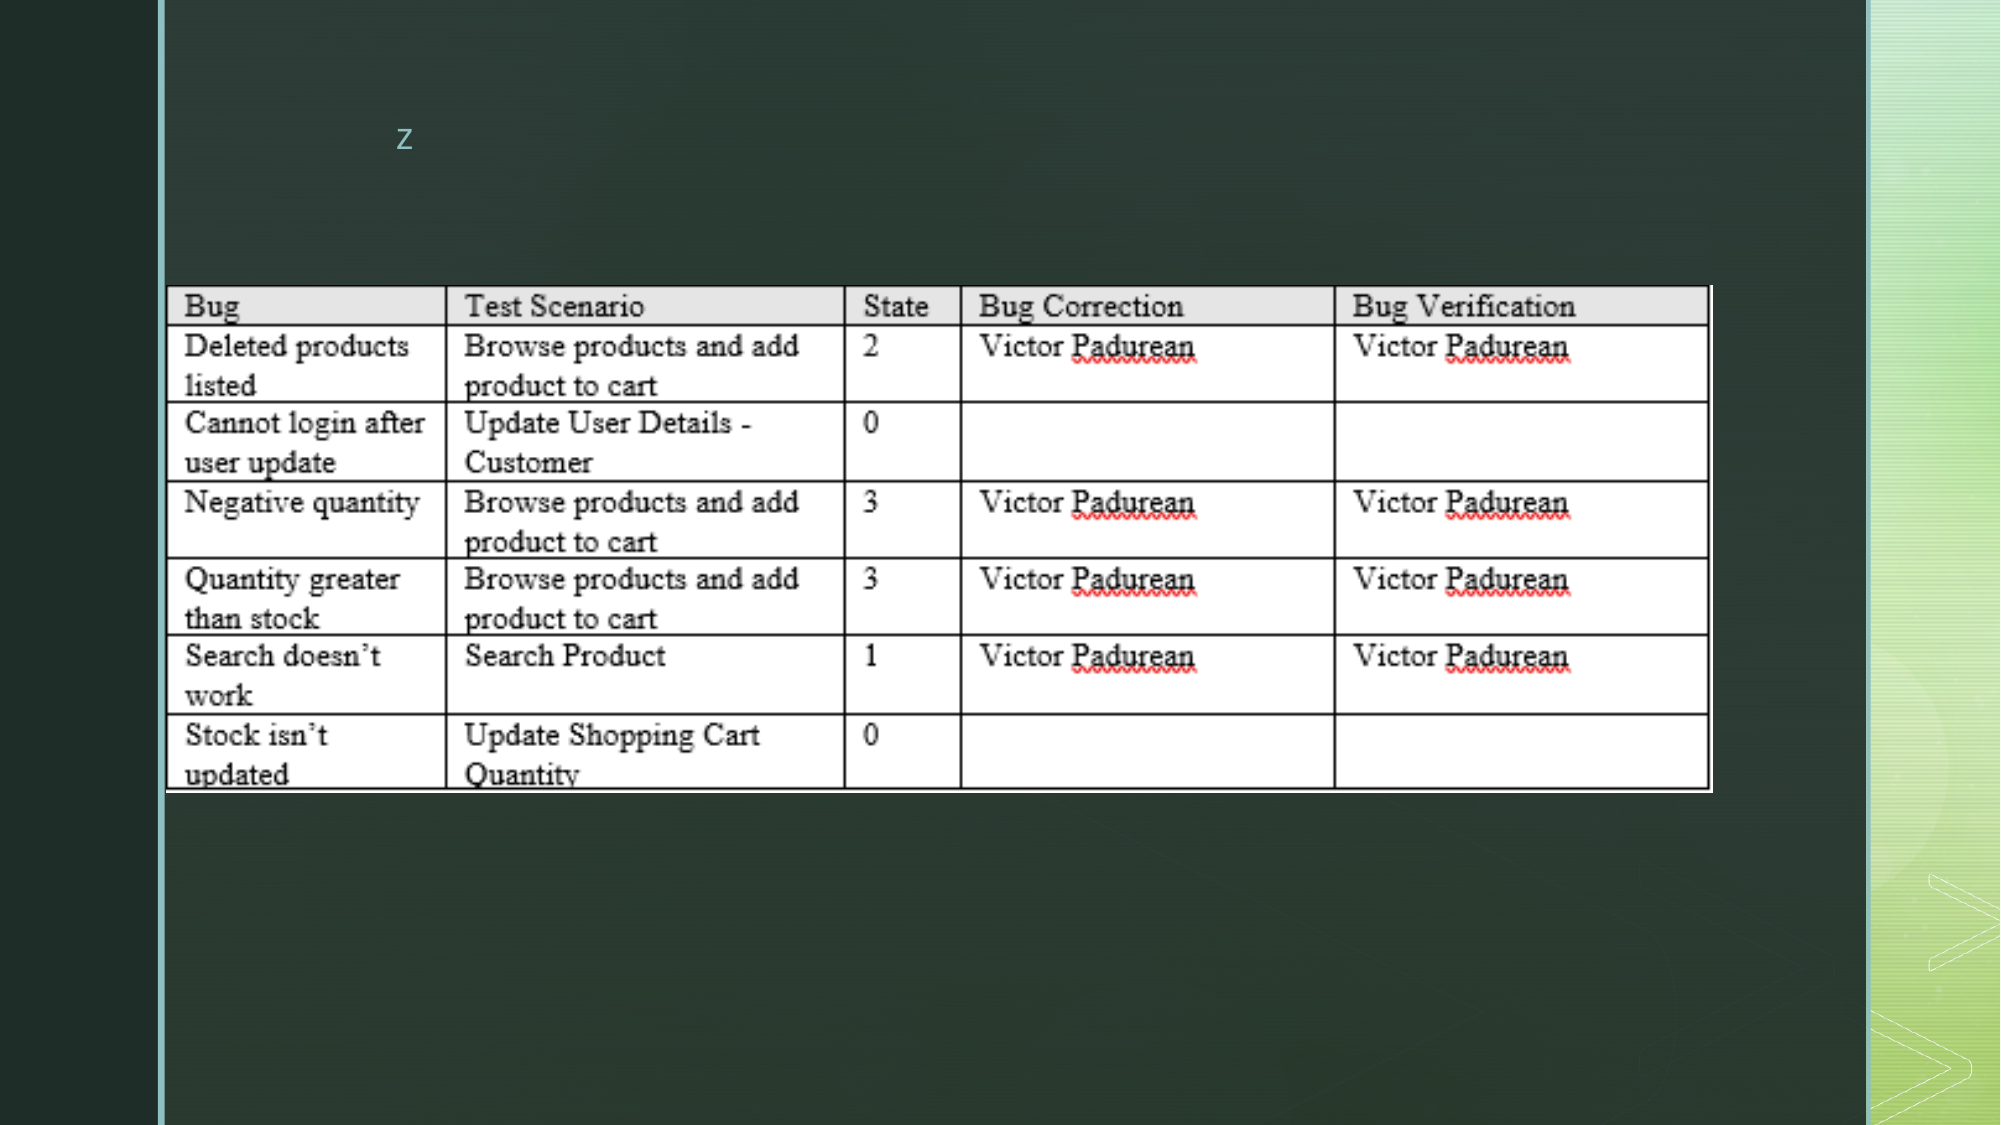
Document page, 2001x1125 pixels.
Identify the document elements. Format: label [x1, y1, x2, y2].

list [165, 285, 1713, 794]
picture [1871, 0, 2001, 1125]
